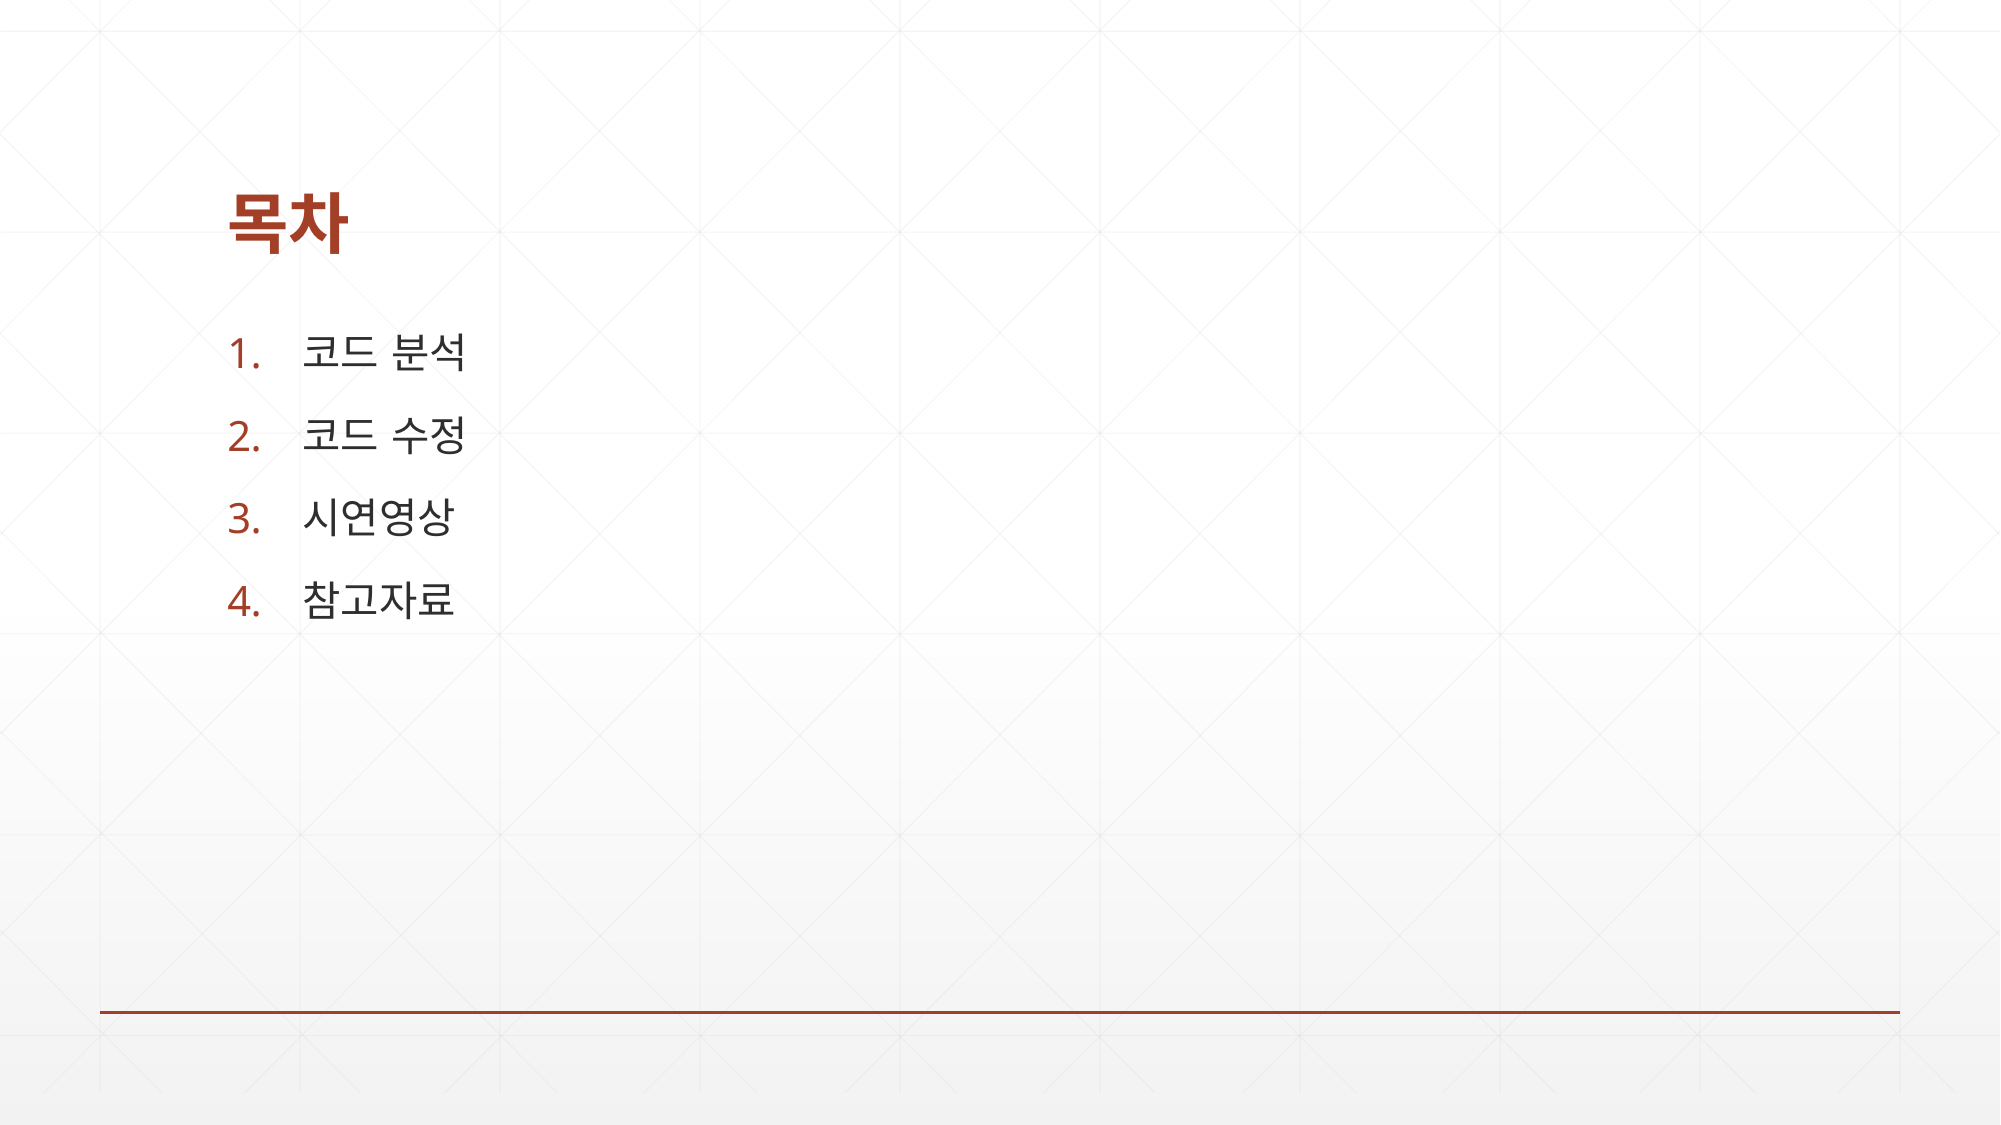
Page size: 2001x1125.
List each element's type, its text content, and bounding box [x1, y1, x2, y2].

title 목차 [212, 82, 1788, 271]
list 코드 분석 코드 수정 시연영상 참고자료 [212, 324, 1788, 950]
